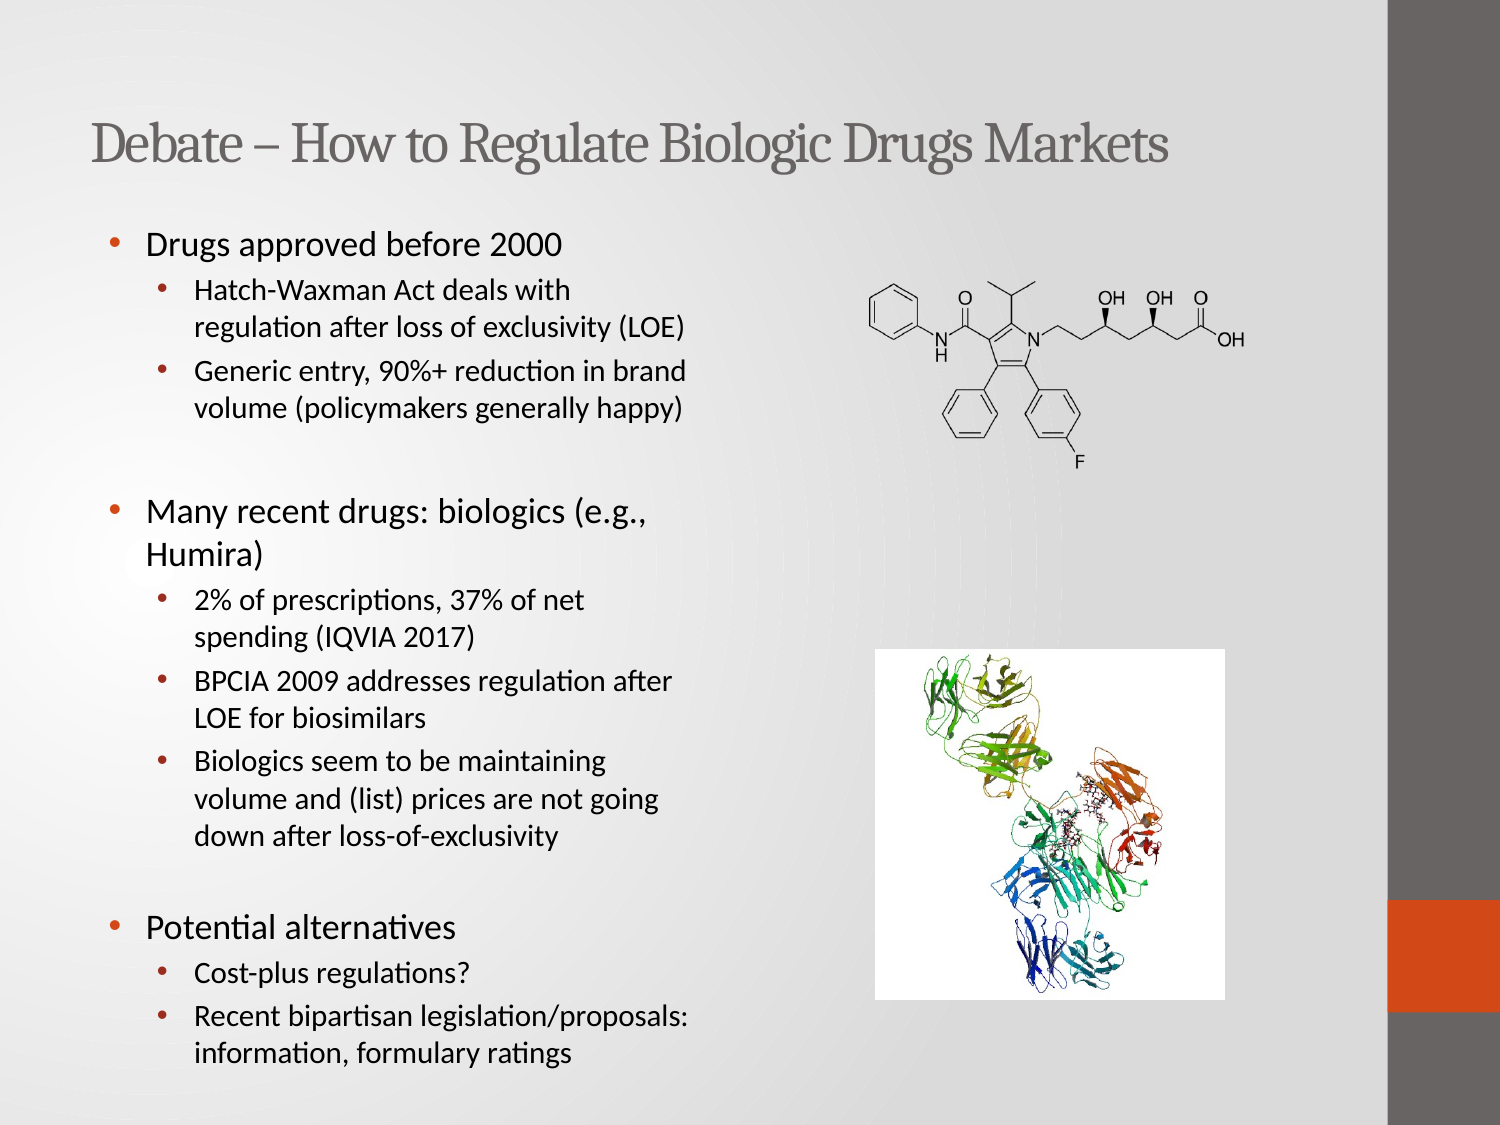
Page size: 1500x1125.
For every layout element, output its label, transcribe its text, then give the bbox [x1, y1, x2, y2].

list Drugs approved before 2000 Hatch-Waxman Act deals with regulation after loss of exclusivity (LOE) Generic entry, 90%+ reduction in brand volume (policymakers generally happy) Many recent drugs: biologics (e.g., Humira) 2% of prescriptions, 37% of net spending (IQVIA 2017) BPCIA 2009 addresses regulation after LOE for biosimilars Biologics seem to be maintaining volume and (list) prices are not going down after loss-of-exclusivity Potential alternatives Cost-plus regulations? Recent bipartisan legislation/proposals: information, formulary ratings [75, 212, 713, 1113]
picture [874, 649, 1226, 1001]
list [861, 274, 1251, 476]
title Debate – How to Regulate Biologic Drugs Markets [75, 45, 1325, 233]
